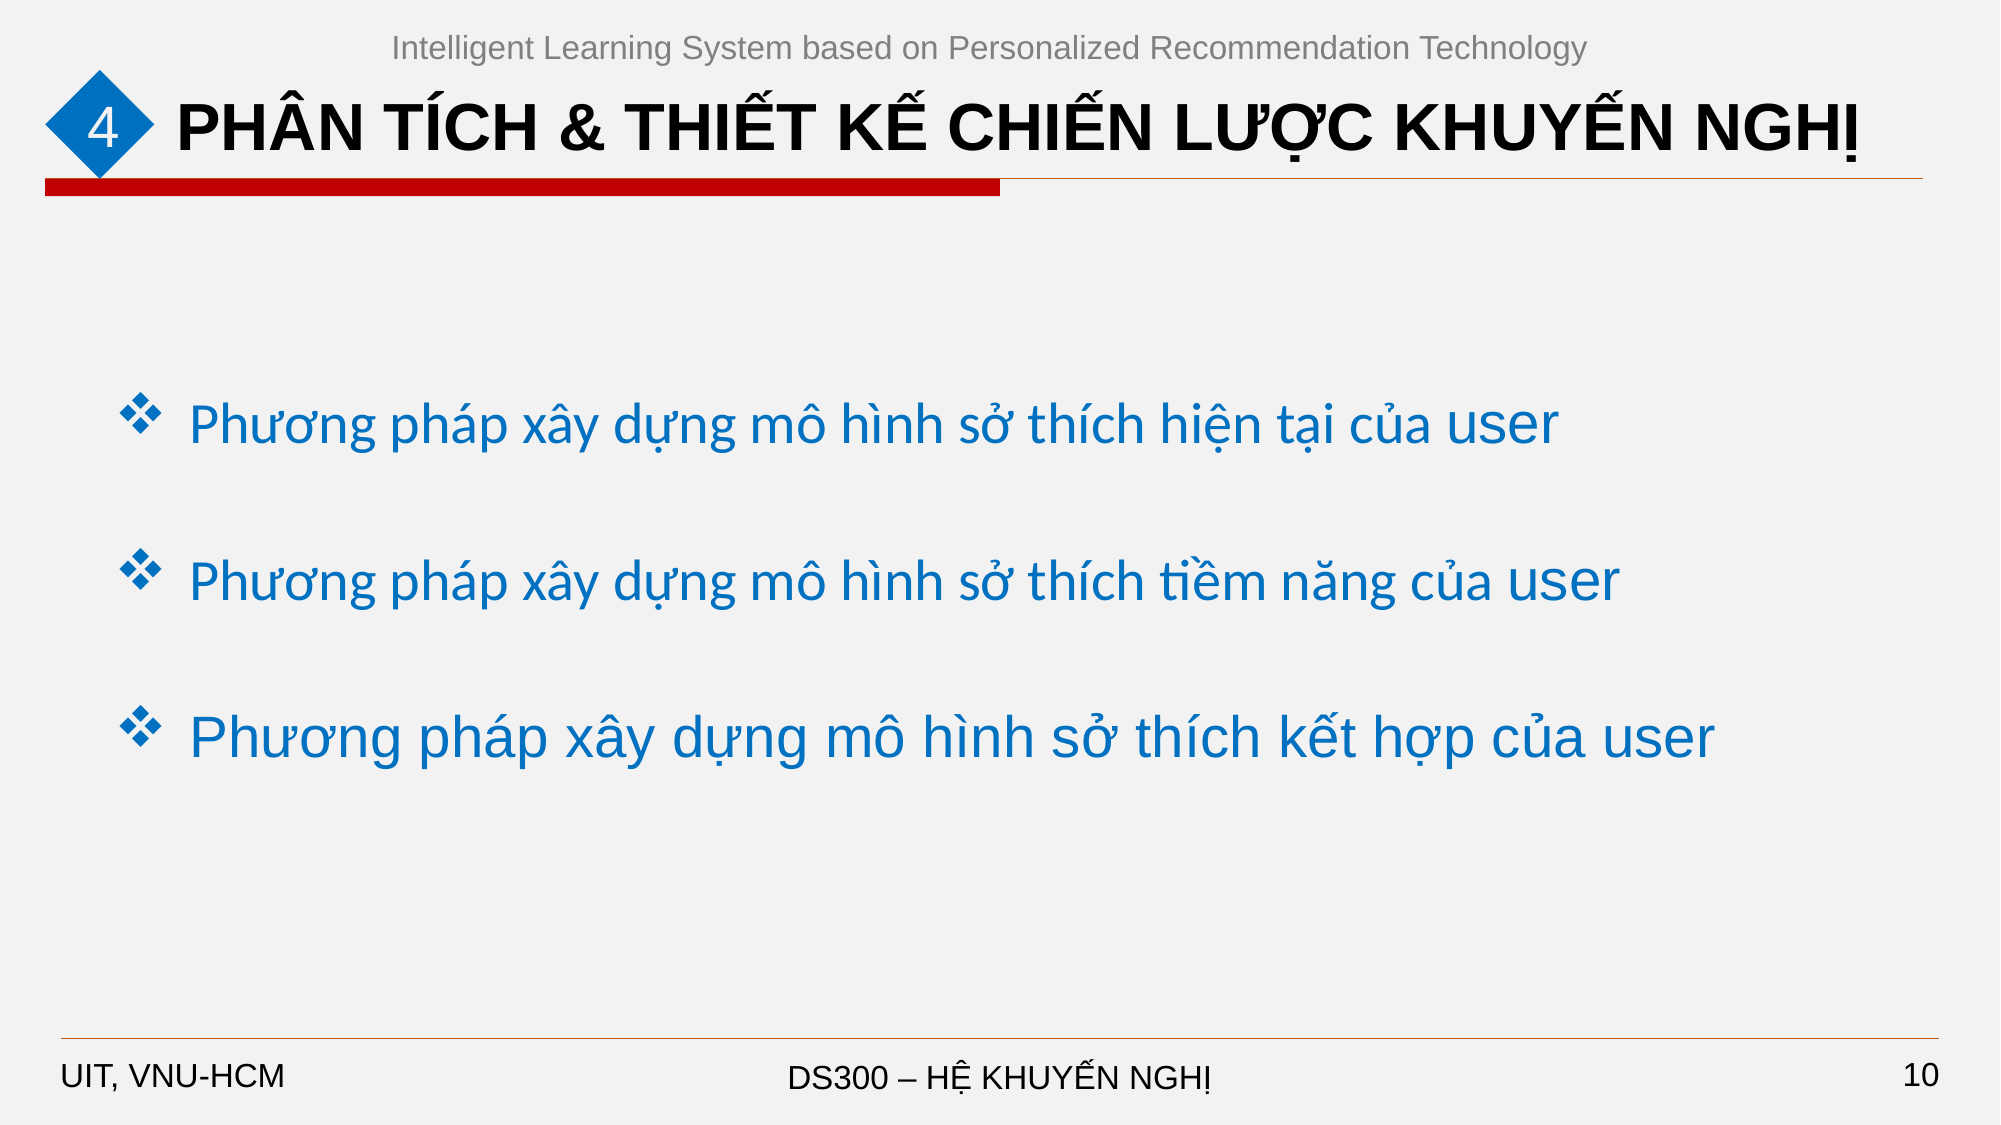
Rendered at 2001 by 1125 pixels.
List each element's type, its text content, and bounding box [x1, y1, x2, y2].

text_box Phương pháp xây dựng mô hình sở thích kết hợp của user [99, 691, 1755, 777]
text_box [45, 178, 1924, 197]
text_box Intelligent Learning System based on Personalized Recommendation Technology [284, 18, 1697, 69]
slide_number 10 [1865, 1042, 1955, 1103]
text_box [45, 69, 1884, 179]
footer DS300 – HỆ KHUYẾN NGHỊ [662, 1046, 1338, 1107]
text_box Phương pháp xây dựng mô hình sở thích tiềm năng của user [99, 534, 1924, 620]
text_box Phương pháp xây dựng mô hình sở thích hiện tại của user [99, 378, 1852, 463]
text_box UIT, VNU-HCM [45, 1046, 371, 1107]
